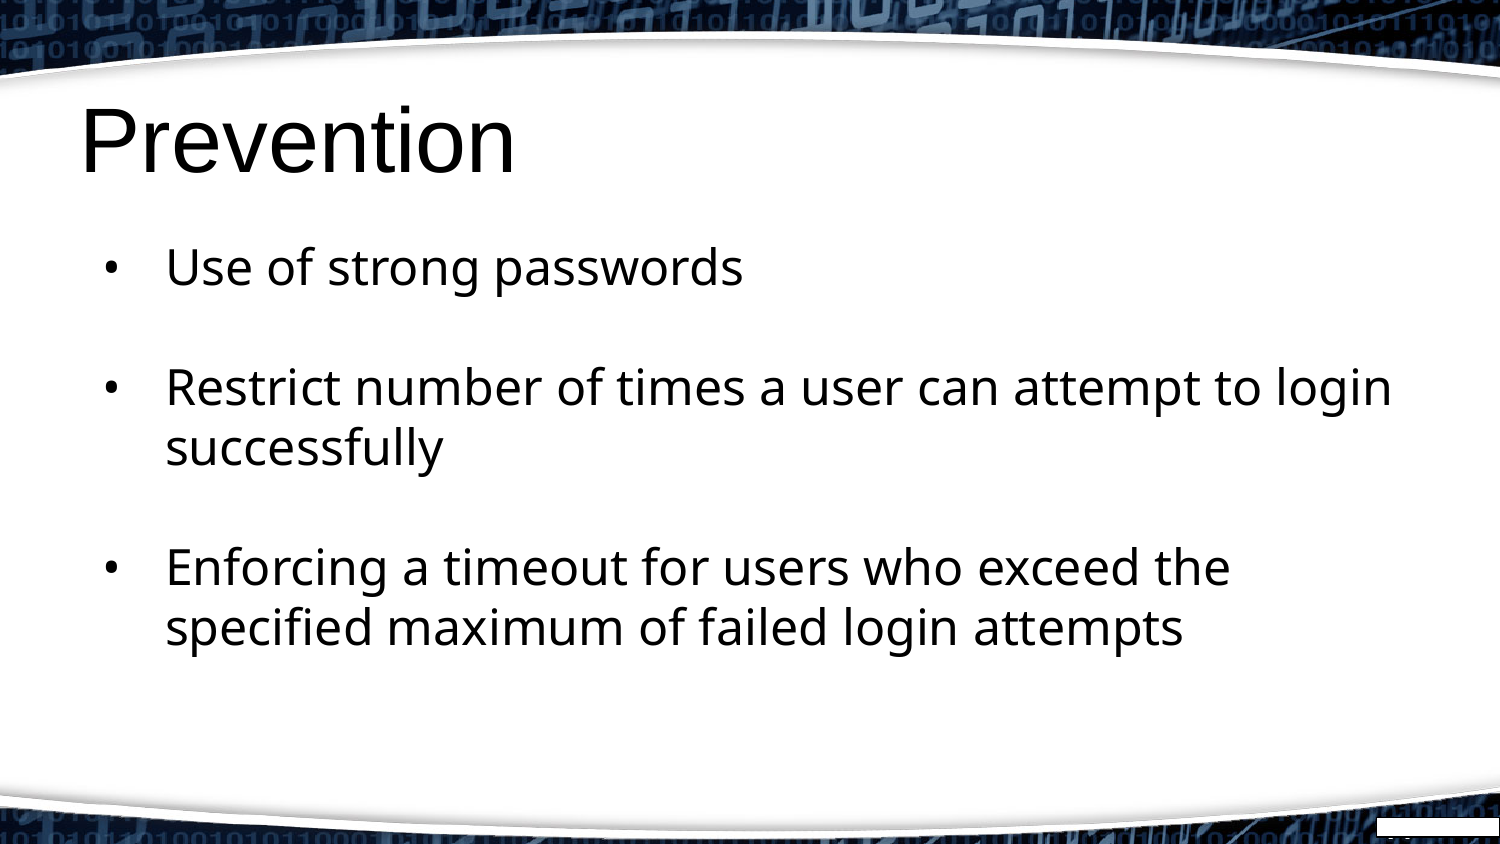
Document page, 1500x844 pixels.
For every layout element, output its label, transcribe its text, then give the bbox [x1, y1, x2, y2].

picture [0, 0, 1500, 844]
list Use of strong passwords Restrict number of times a user can attempt to login successfully Enforcing a timeout for users who exceed the specified maximum of failed login attempts [75, 228, 1425, 786]
text_box [1376, 817, 1500, 837]
title Prevention [64, 75, 1415, 196]
